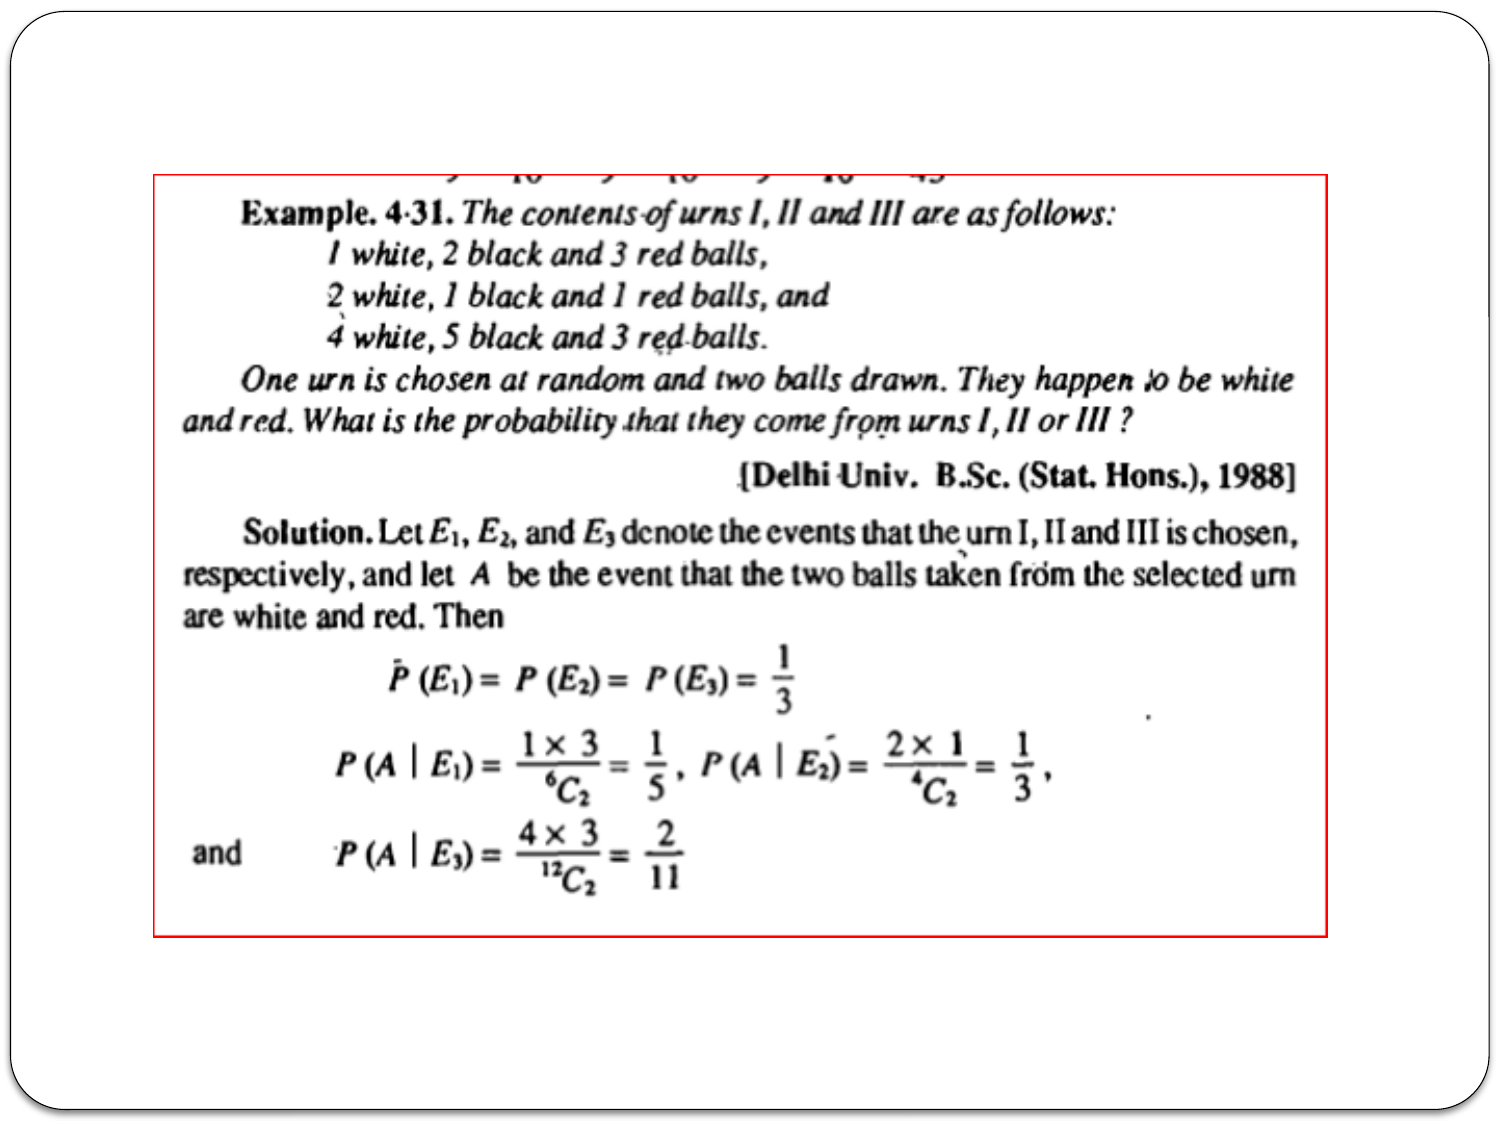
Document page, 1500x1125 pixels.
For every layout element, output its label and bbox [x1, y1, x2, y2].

picture [153, 174, 1328, 938]
